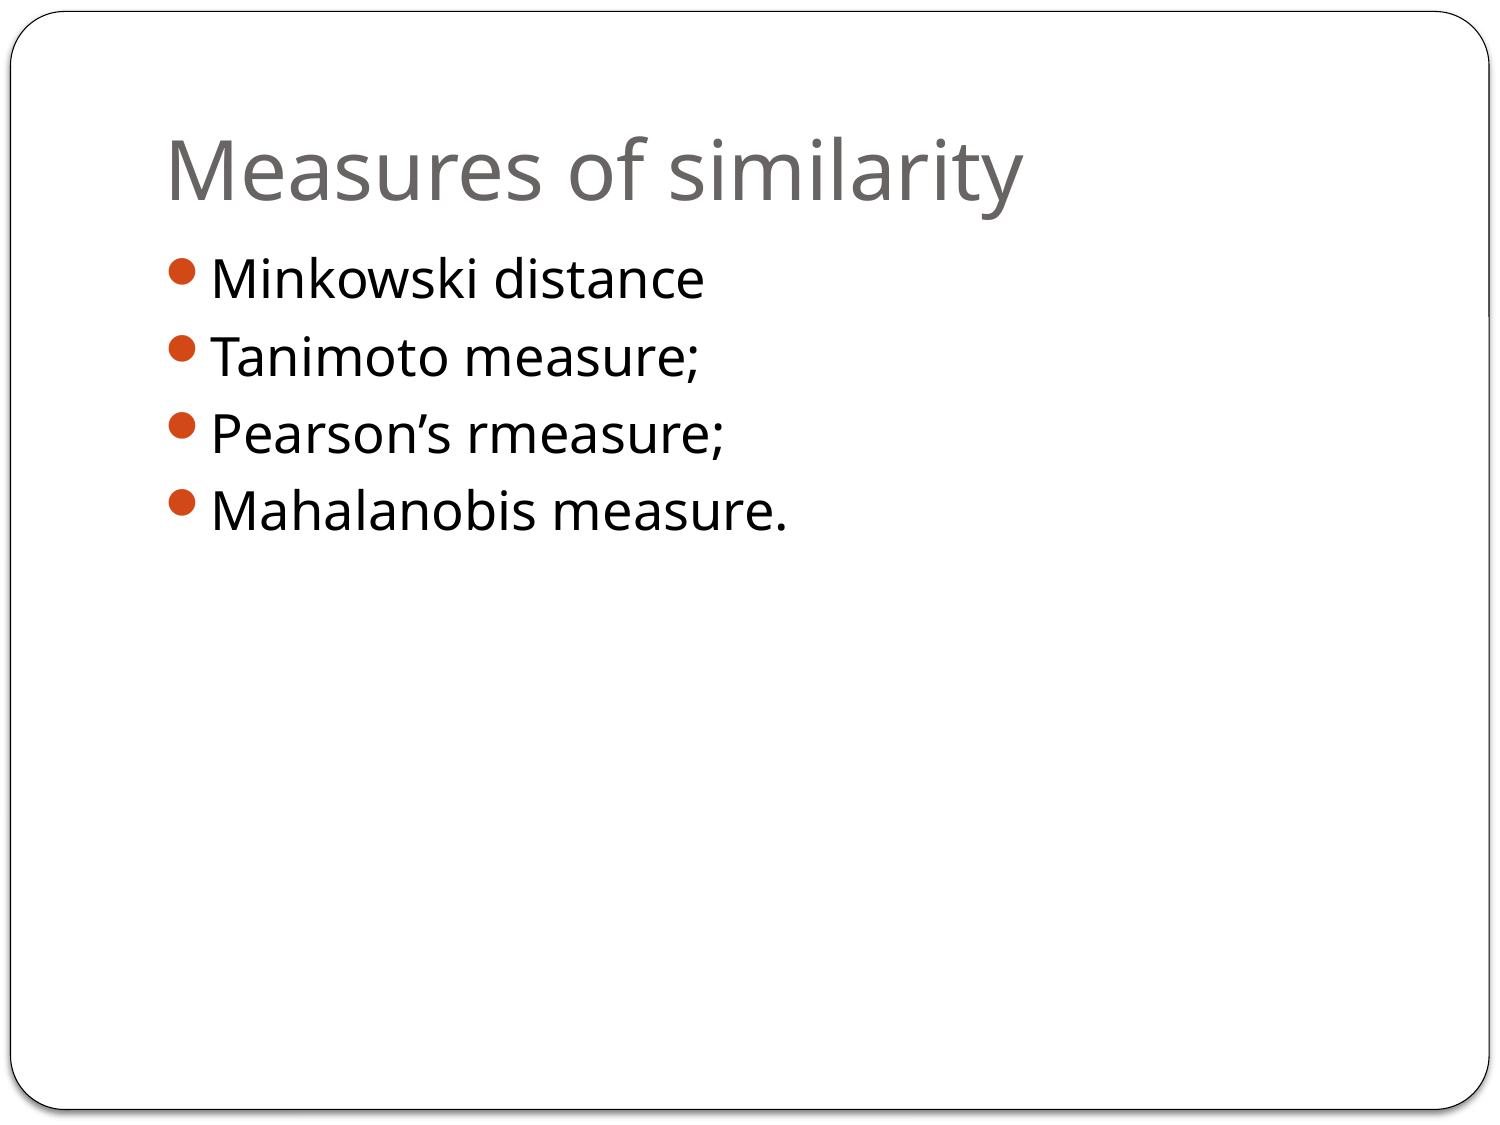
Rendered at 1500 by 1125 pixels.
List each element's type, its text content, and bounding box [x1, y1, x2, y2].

list Minkowski distance Tanimoto measure; Pearson’s rmeasure; Mahalanobis measure. [150, 237, 1425, 988]
title Measures of similarity [150, 45, 1425, 233]
